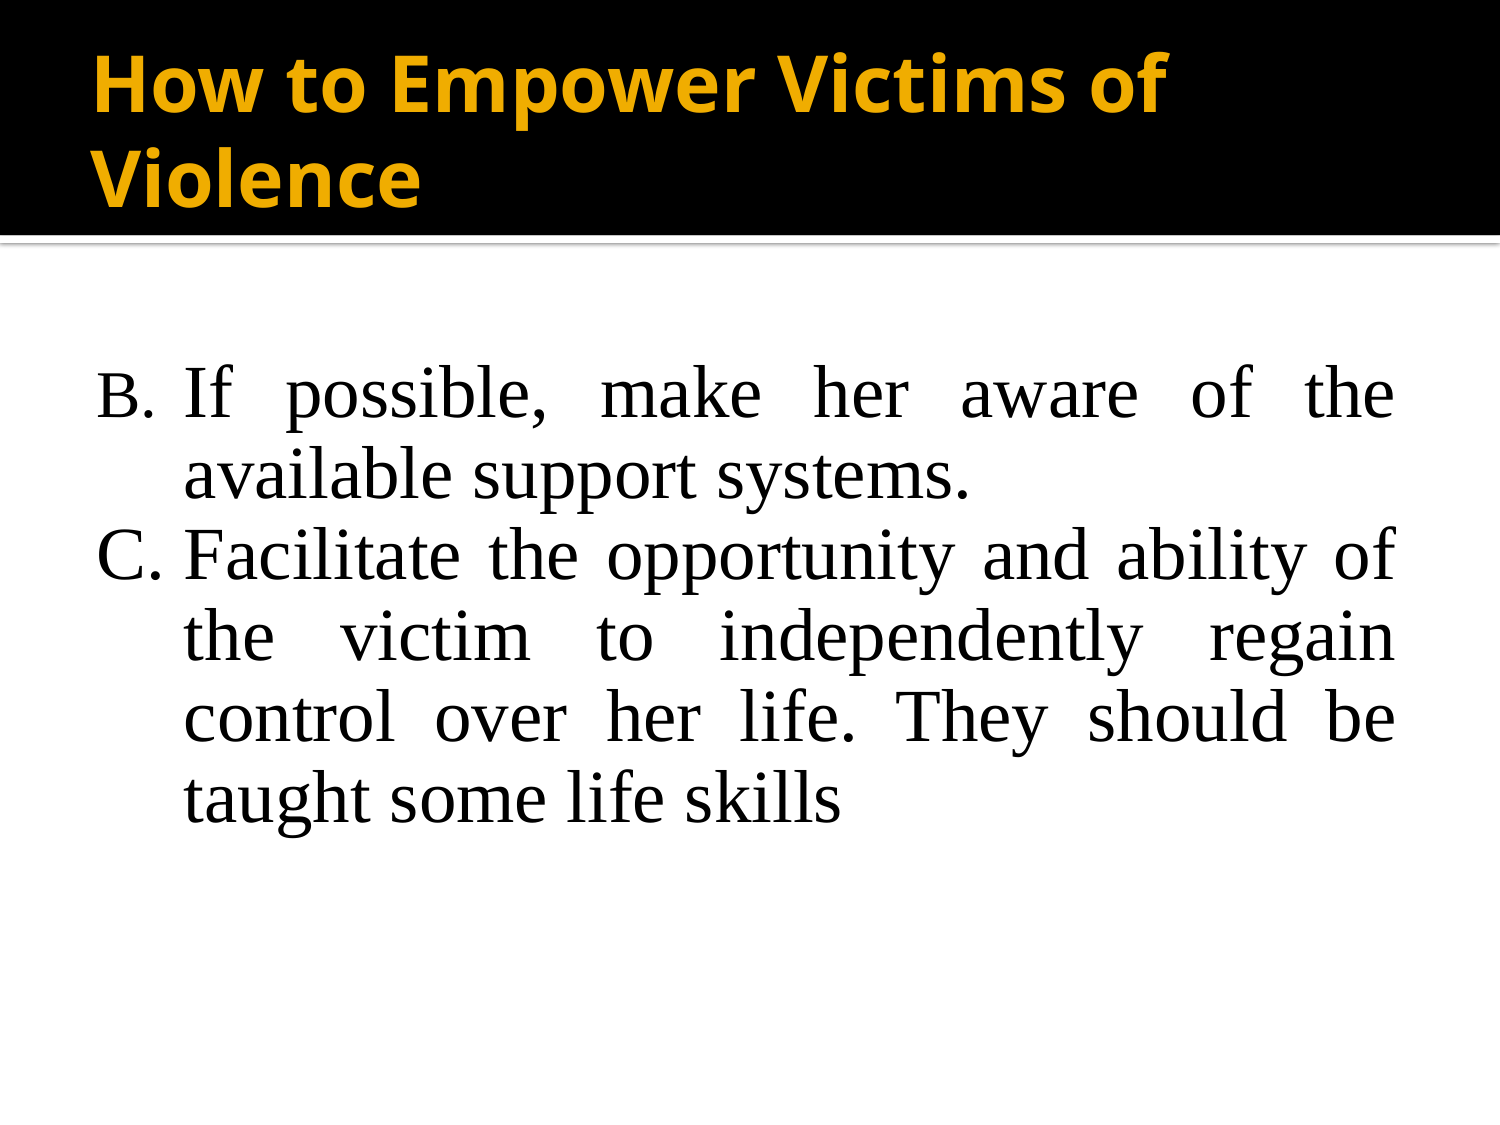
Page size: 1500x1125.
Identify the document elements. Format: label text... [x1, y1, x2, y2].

title How to Empower Victims of Violence [75, 25, 1425, 231]
list B. If possible, make her aware of the available support systems. C. Facilitate the opportunity and ability of the victim to independently regain control over her life. They should be taught some life skills [87, 337, 1413, 1026]
